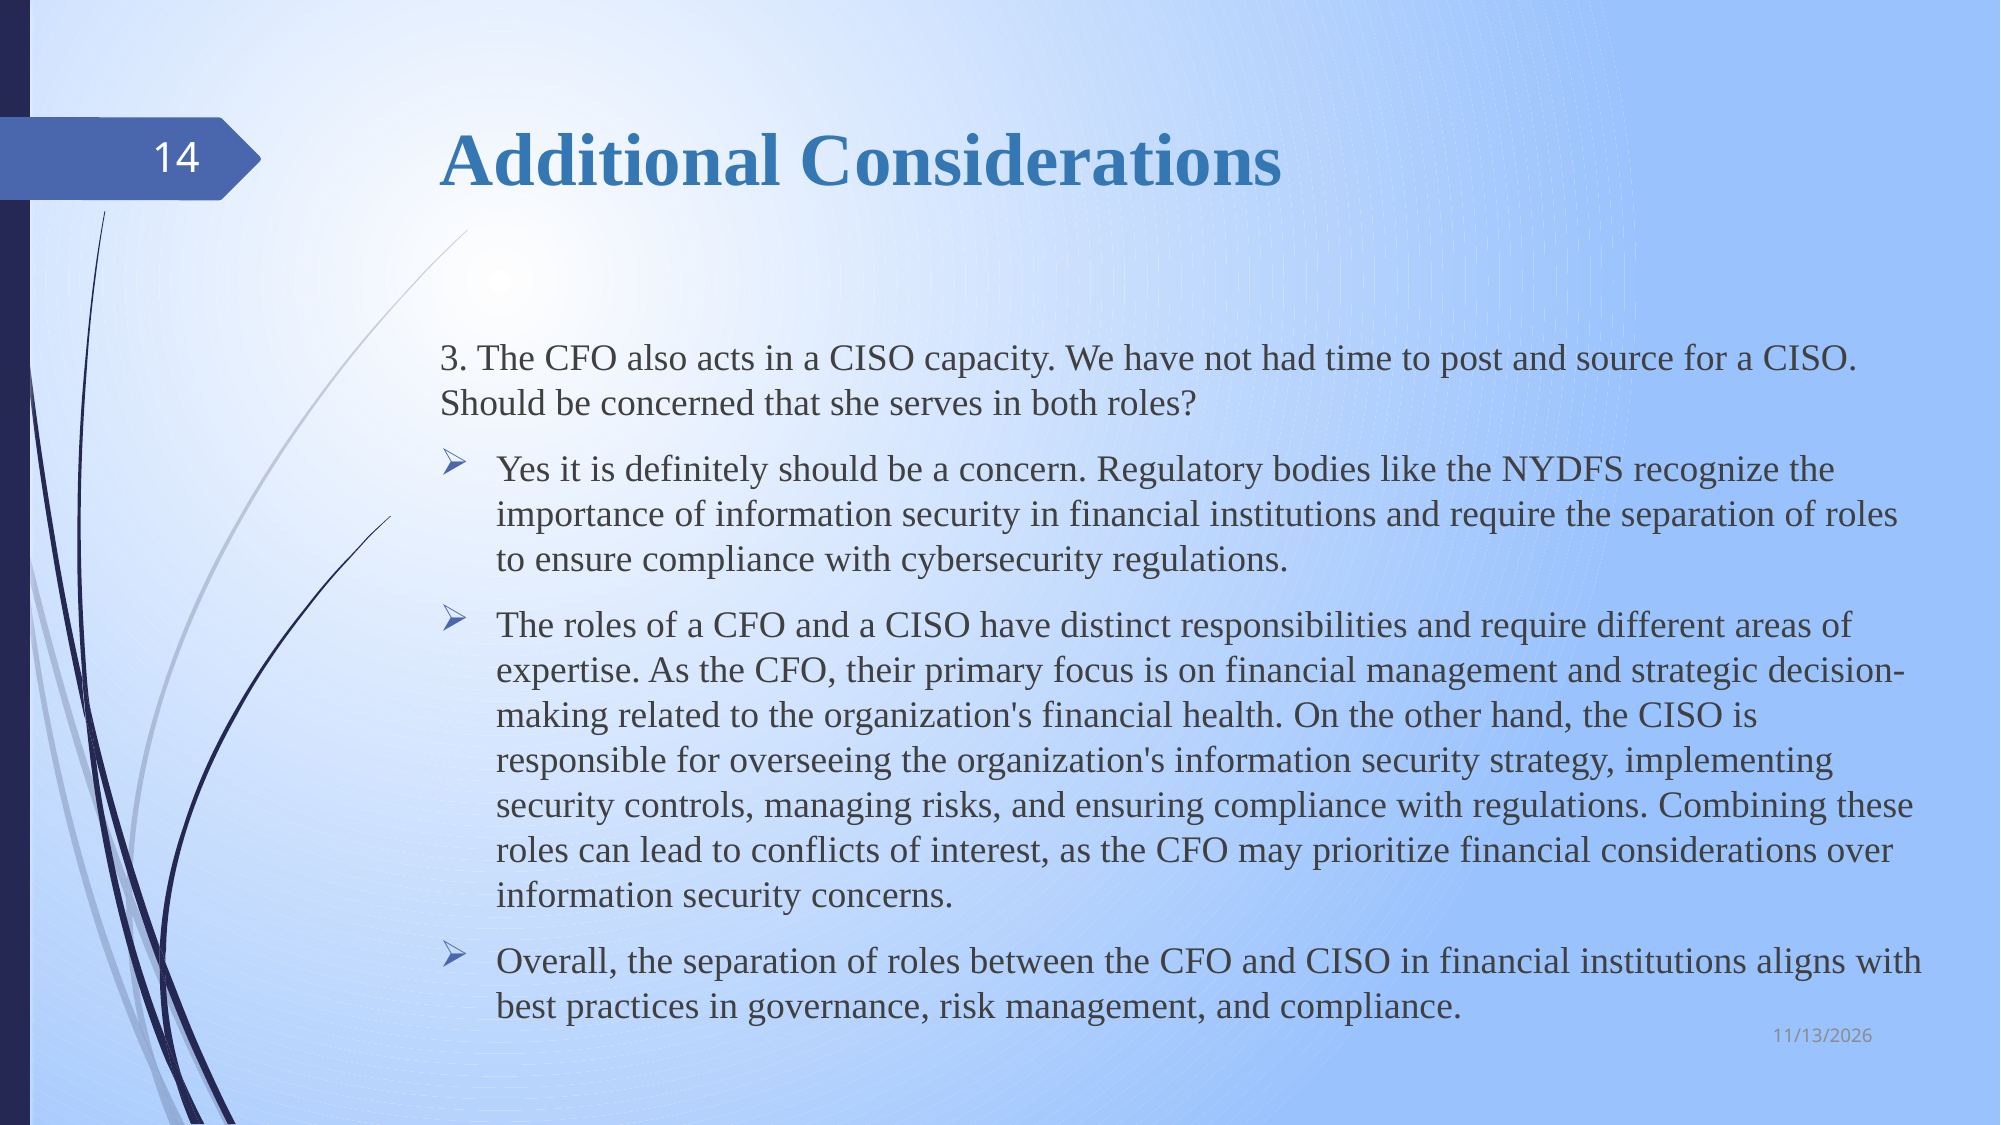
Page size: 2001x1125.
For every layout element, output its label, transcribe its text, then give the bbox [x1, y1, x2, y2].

title Additional Considerations [424, 102, 1887, 193]
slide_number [1699, 1005, 1888, 1067]
list 3. The CFO also acts in a CISO capacity. We have not had time to post and source for a CISO. Should be concerned that she serves in both roles? Yes it is definitely should be a concern. Regulatory bodies like the NYDFS recognize the importance of information security in financial institutions and require the separation of roles to ensure compliance with cybersecurity regulations. The roles of a CFO and a CISO have distinct responsibilities and require different areas of expertise. As the CFO, their primary focus is on financial management and strategic decision-making related to the organization's financial health. On the other hand, the CISO is responsible for overseeing the organization's information security strategy, implementing security controls, managing risks, and ensuring compliance with regulations. Combining these roles can lead to conflicts of interest, as the CFO may prioritize financial considerations over information security concerns. Overall, the separation of roles between the CFO and CISO in financial institutions aligns with best practices in governance, risk management, and compliance. [424, 325, 1953, 1102]
slide_number 14 [87, 129, 216, 190]
